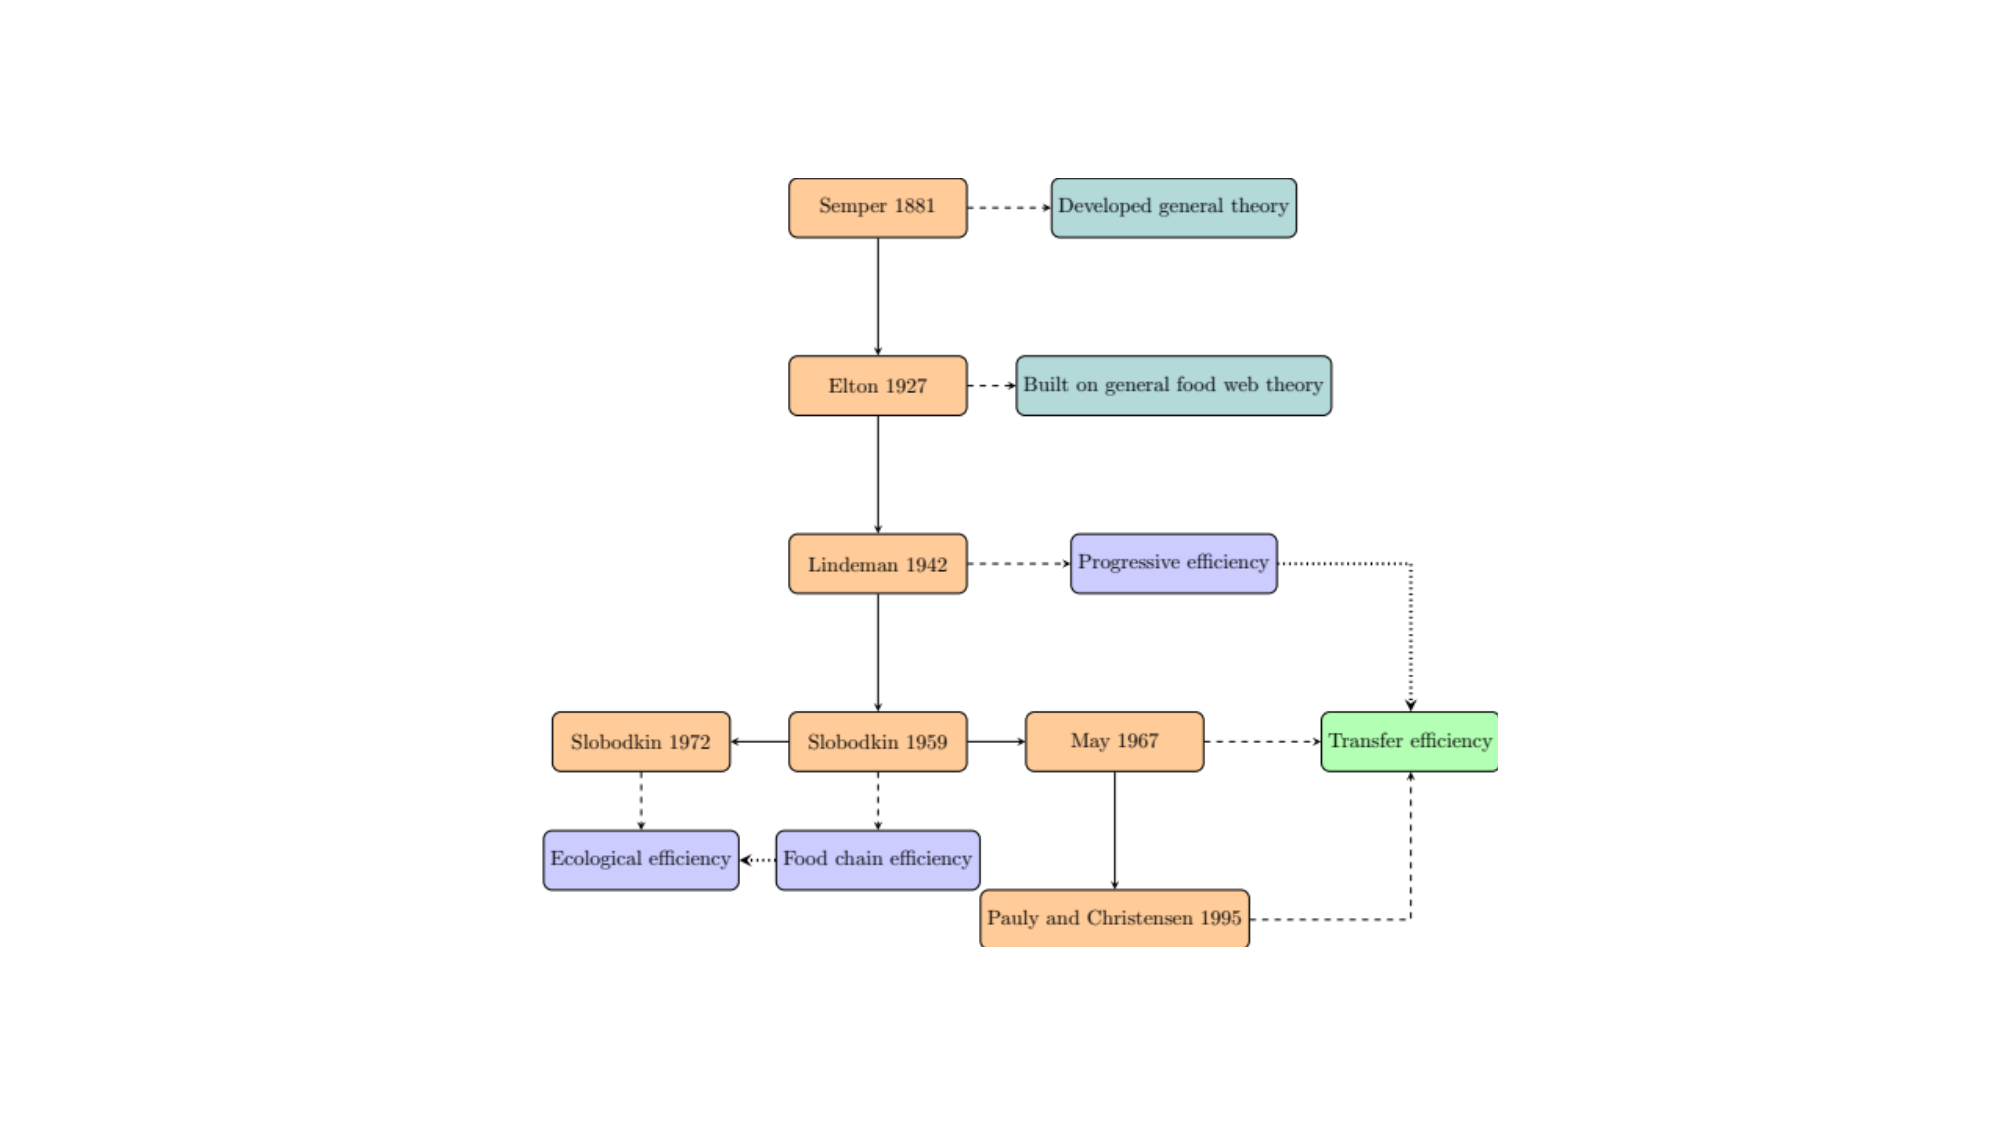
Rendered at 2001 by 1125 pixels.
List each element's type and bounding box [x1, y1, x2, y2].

picture [502, 178, 1498, 947]
